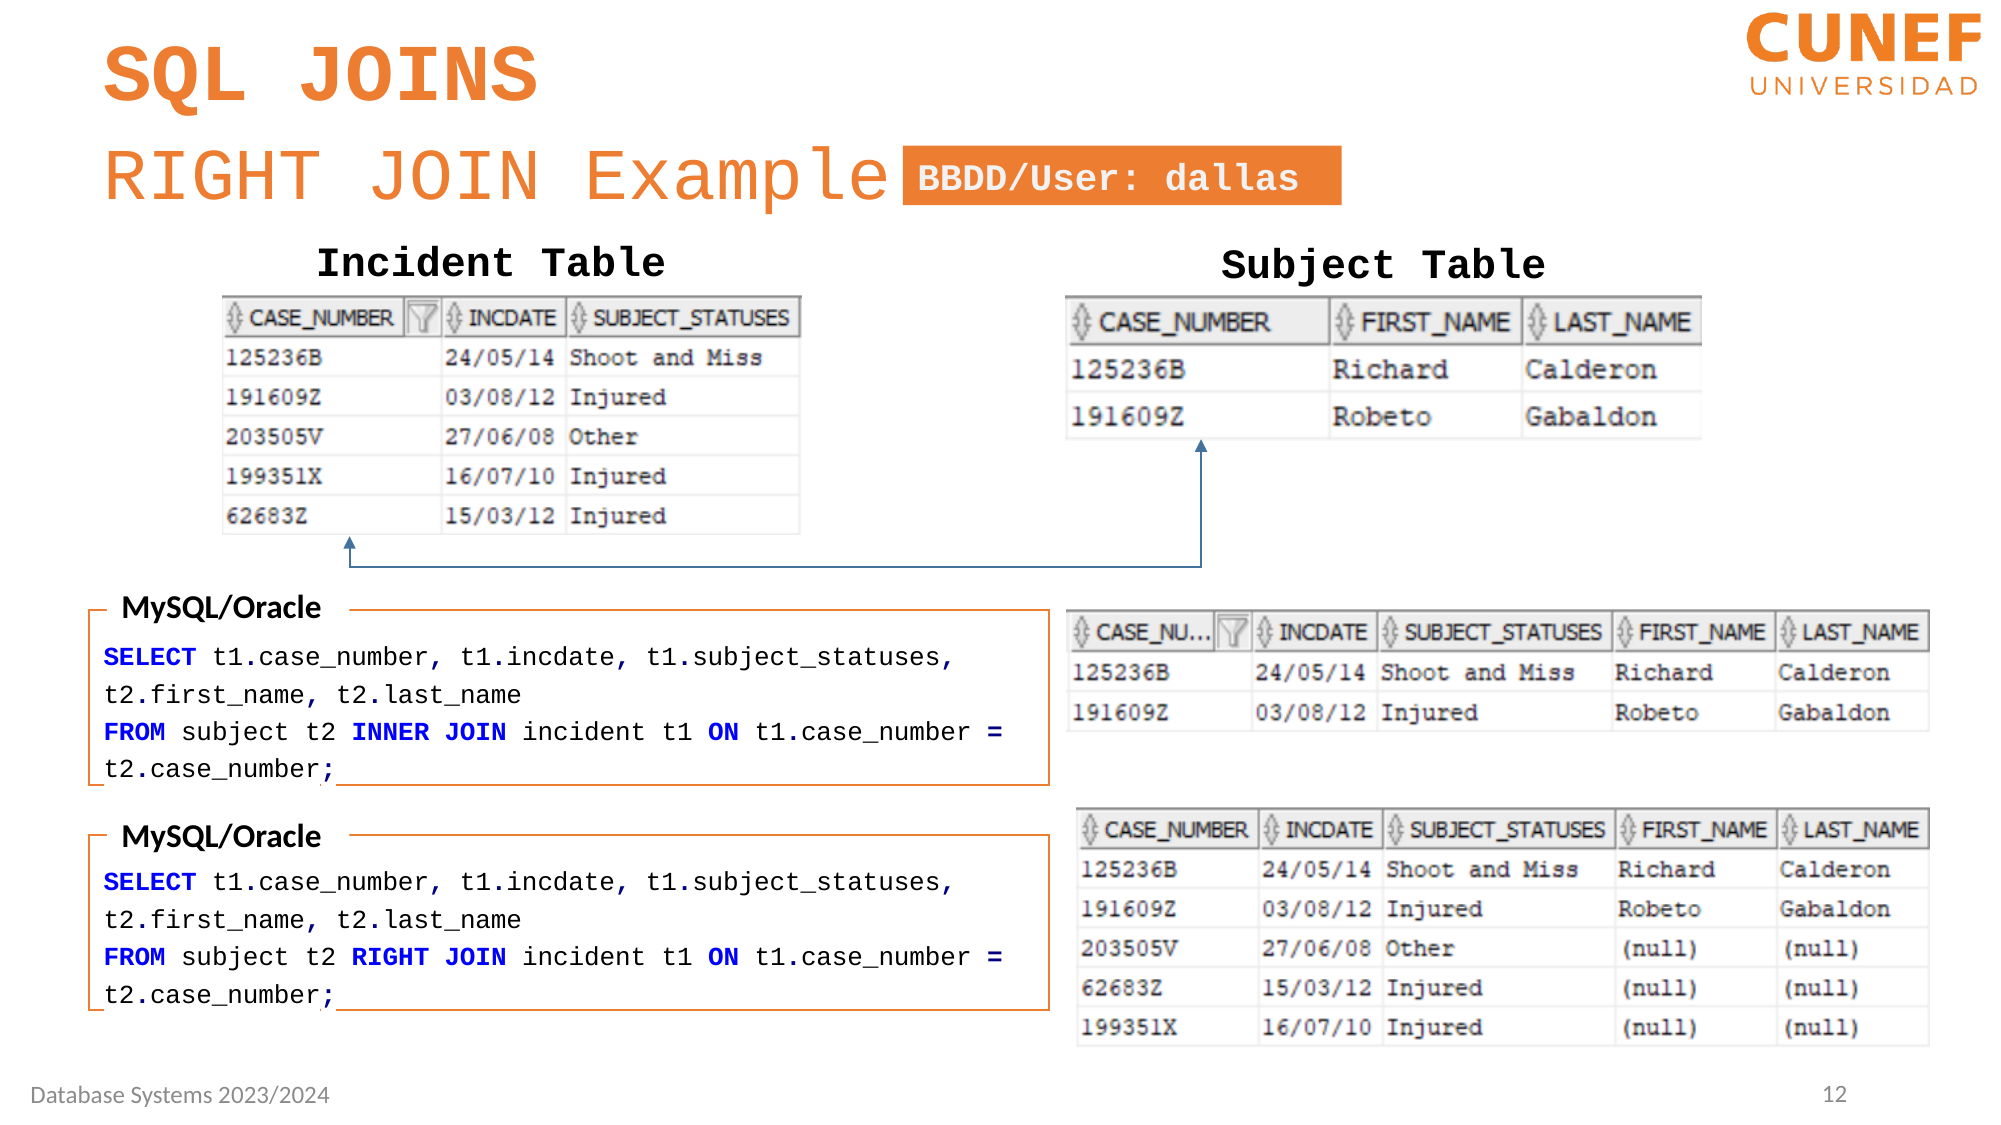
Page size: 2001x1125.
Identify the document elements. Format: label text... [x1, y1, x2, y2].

slide_number 12 [1412, 1062, 1863, 1123]
picture [1065, 295, 1702, 441]
text_box MySQL/Oracle [106, 577, 350, 633]
picture [1066, 609, 1930, 732]
text_box RIGHT JOIN Example [88, 126, 1847, 228]
picture [222, 295, 802, 535]
text_box Subject Table [1167, 229, 1600, 295]
text_box MySQL/Oracle [106, 807, 350, 862]
text_box [343, 441, 1208, 568]
text_box SELECT t1.case_number, t1.incdate, t1.subject_statuses, t2.first_name, t2.last_name FROM subject t2 RIGHT JOIN incident t1 ON t1.case_number = t2.case_number; [88, 834, 1050, 1011]
text_box BBDD/User: dallas [902, 145, 1342, 206]
text_box SQL JOINS [88, 22, 1847, 126]
text_box Incident Table [275, 228, 707, 293]
footer Database Systems 2023/2024 [0, 1063, 361, 1124]
picture [1076, 807, 1930, 1049]
picture [1744, 10, 1981, 95]
list SELECT t1.case_number, t1.incdate, t1.subject_statuses, t2.first_name, t2.last_name FROM subject t2 INNER JOIN incident t1 ON t1.case_number = t2.case_number; [88, 609, 1050, 786]
